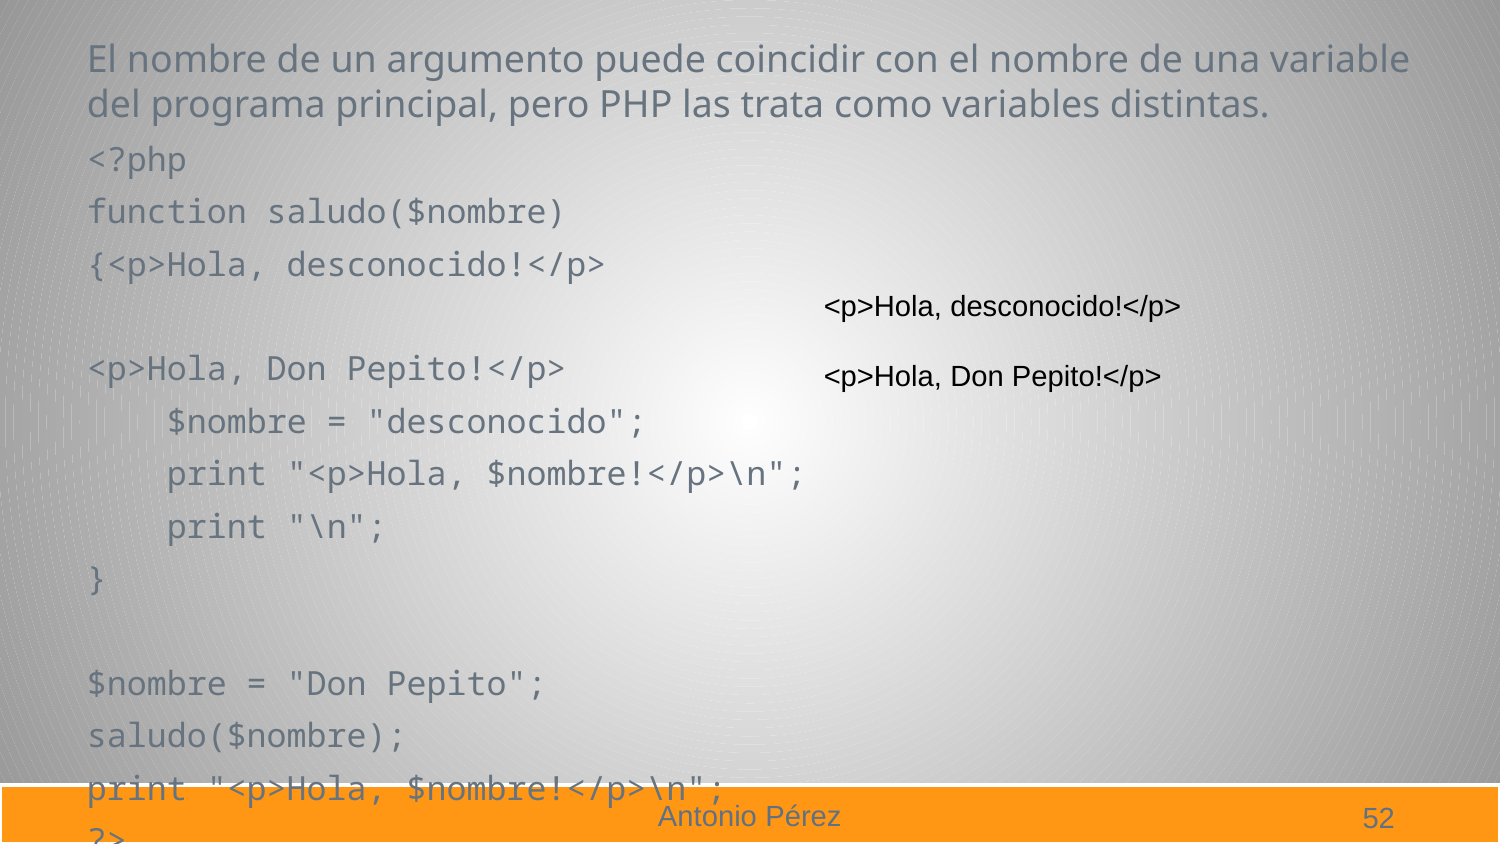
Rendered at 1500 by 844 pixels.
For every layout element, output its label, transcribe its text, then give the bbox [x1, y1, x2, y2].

text_box <p>Hola, desconocido!</p> <p>Hola, Don Pepito!</p> [809, 280, 1424, 400]
list El nombre de un argumento puede coincidir con el nombre de una variable del programa principal, pero PHP las trata como variables distintas. <?php function saludo($nombre) {<p>Hola, desconocido!</p> <p>Hola, Don Pepito!</p> $nombre = "desconocido"; print "<p>Hola, $nombre!</p>\n"; print "\n"; } $nombre = "Don Pepito"; saludo($nombre); print "<p>Hola, $nombre!</p>\n"; ?> [53, 20, 1459, 603]
slide_number 52 [1347, 792, 1438, 844]
